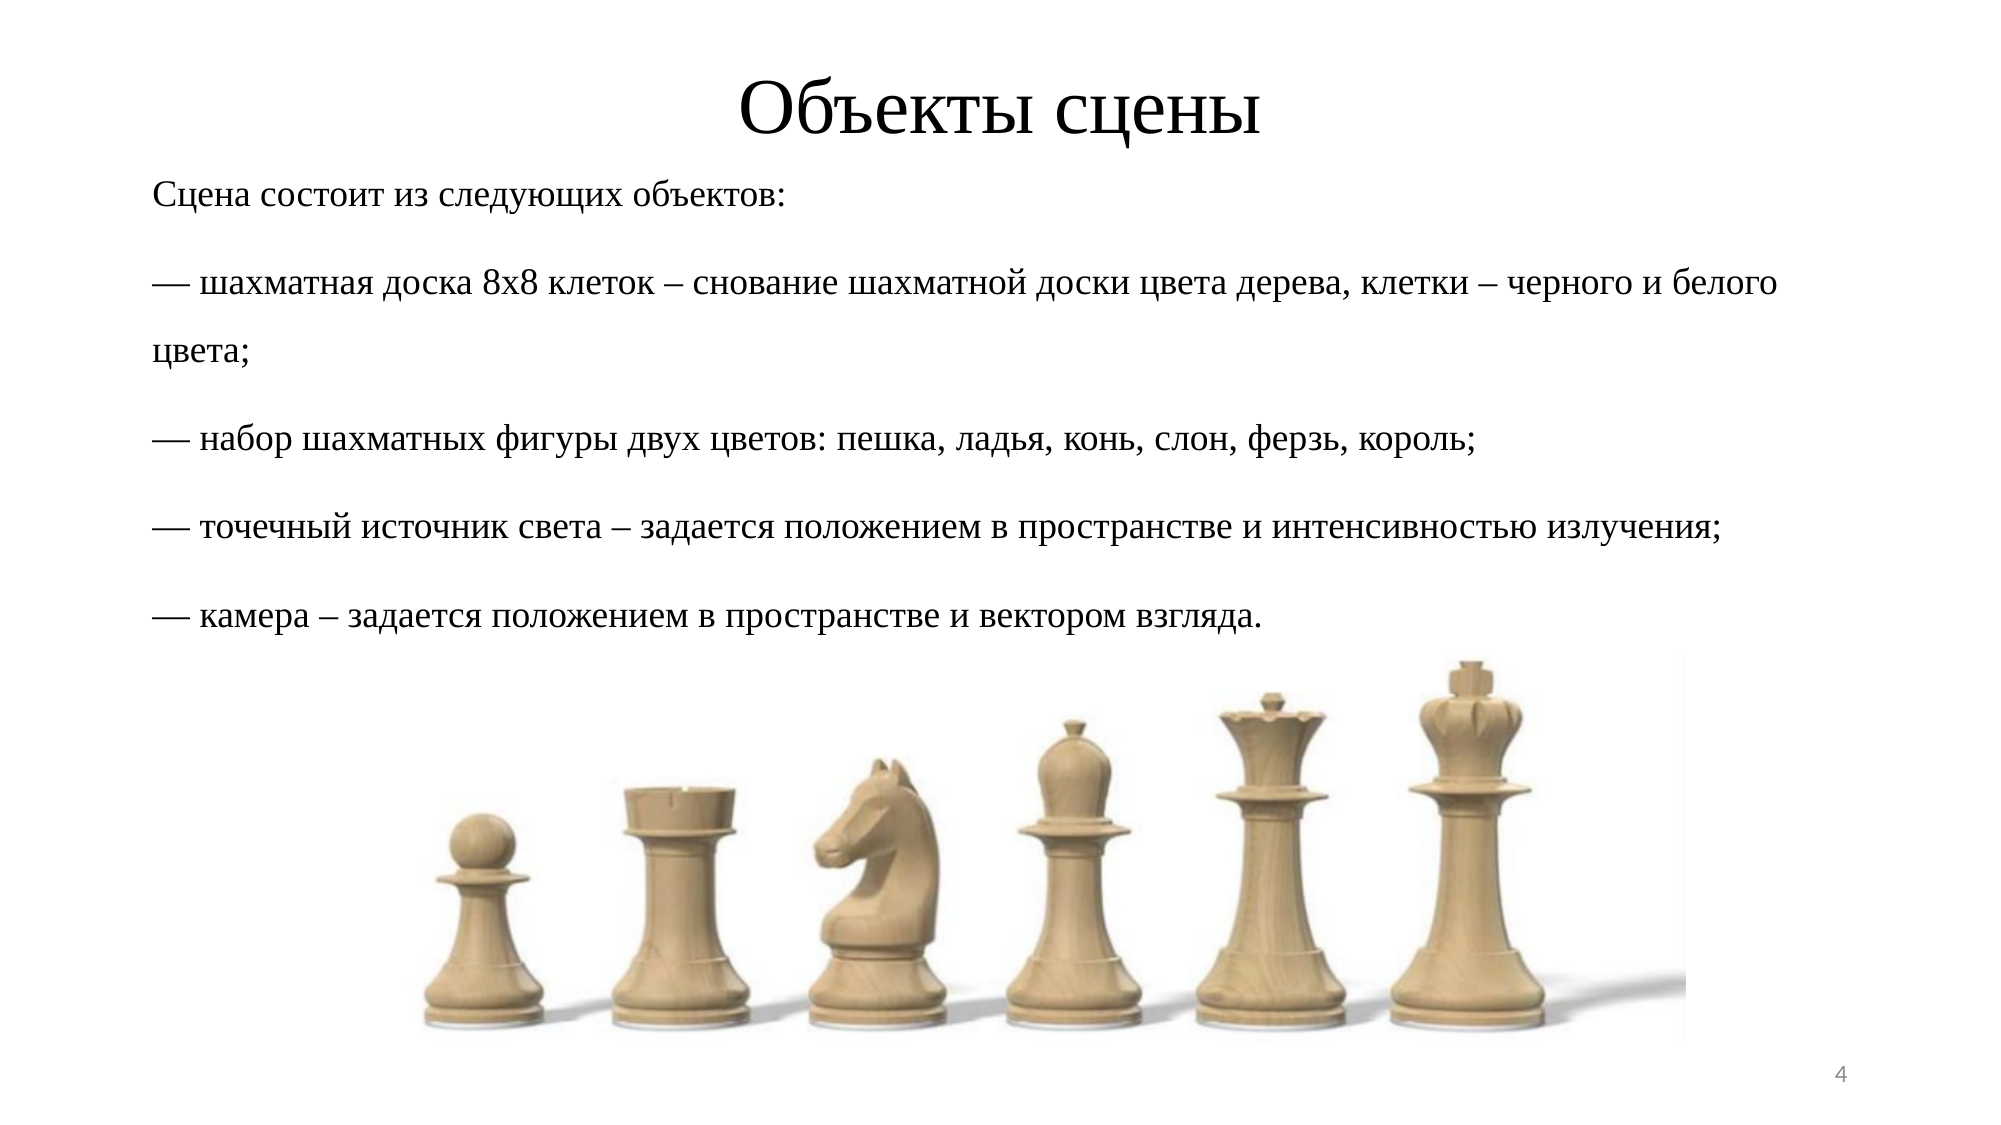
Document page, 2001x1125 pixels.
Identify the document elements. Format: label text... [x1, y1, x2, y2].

title Объекты сцены [137, 58, 1863, 138]
slide_number 4 [1412, 1042, 1863, 1103]
list Сцена состоит из следующих объектов: — шахматная доска 8x8 клеток – снование шахматной доски цвета дерева, клетки – черного и белого цвета; — набор шахматных фигуры двух цветов: пешка, ладья, конь, слон, ферзь, король; — точечный источник света – задается положением в пространстве и интенсивностью излучения; — камера – задается положением в пространстве и вектором взгляда. [137, 138, 1863, 656]
picture [314, 655, 1686, 1043]
